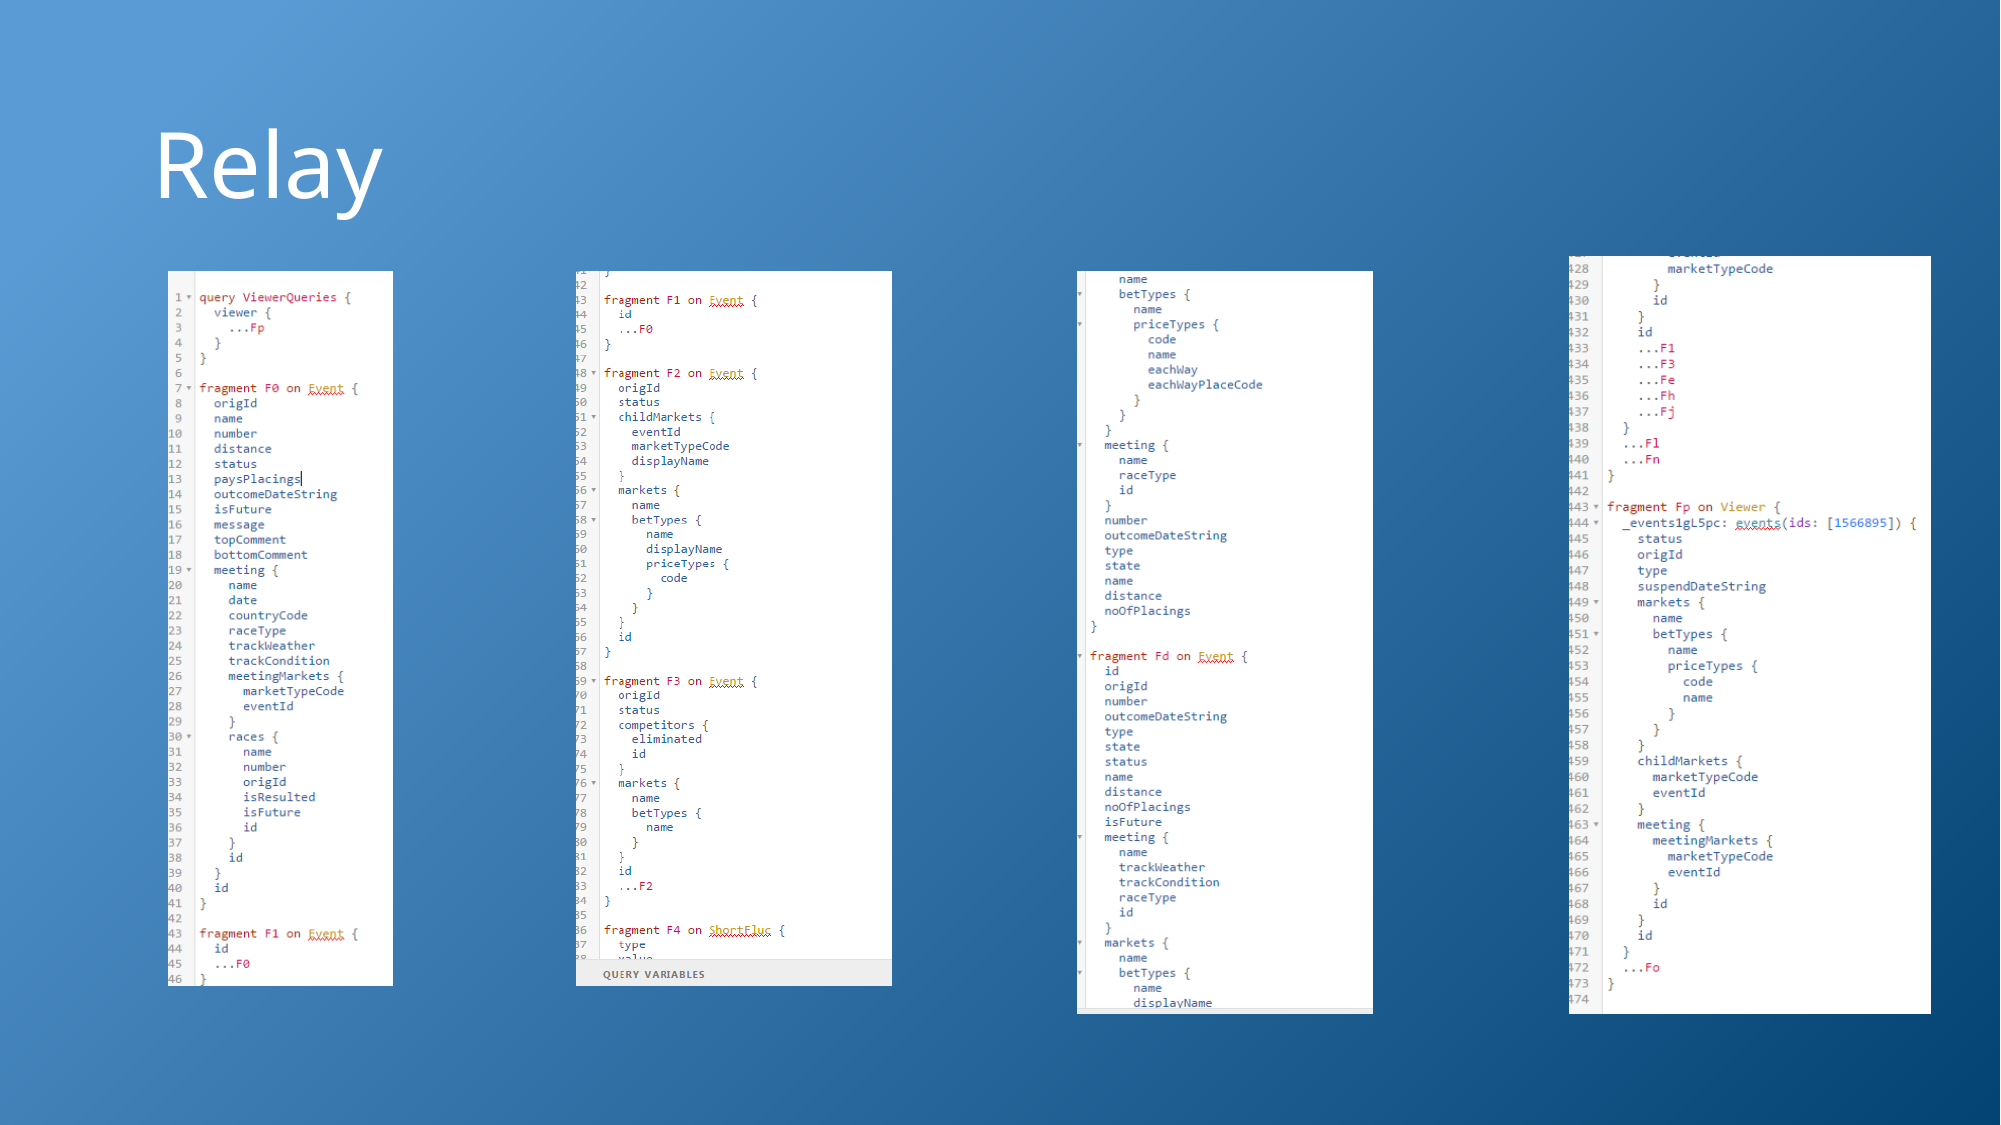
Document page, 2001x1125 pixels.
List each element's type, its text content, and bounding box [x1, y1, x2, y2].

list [576, 271, 892, 986]
picture [1569, 256, 1931, 1014]
picture [1077, 271, 1373, 1014]
title Relay [137, 59, 1863, 278]
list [168, 271, 393, 986]
